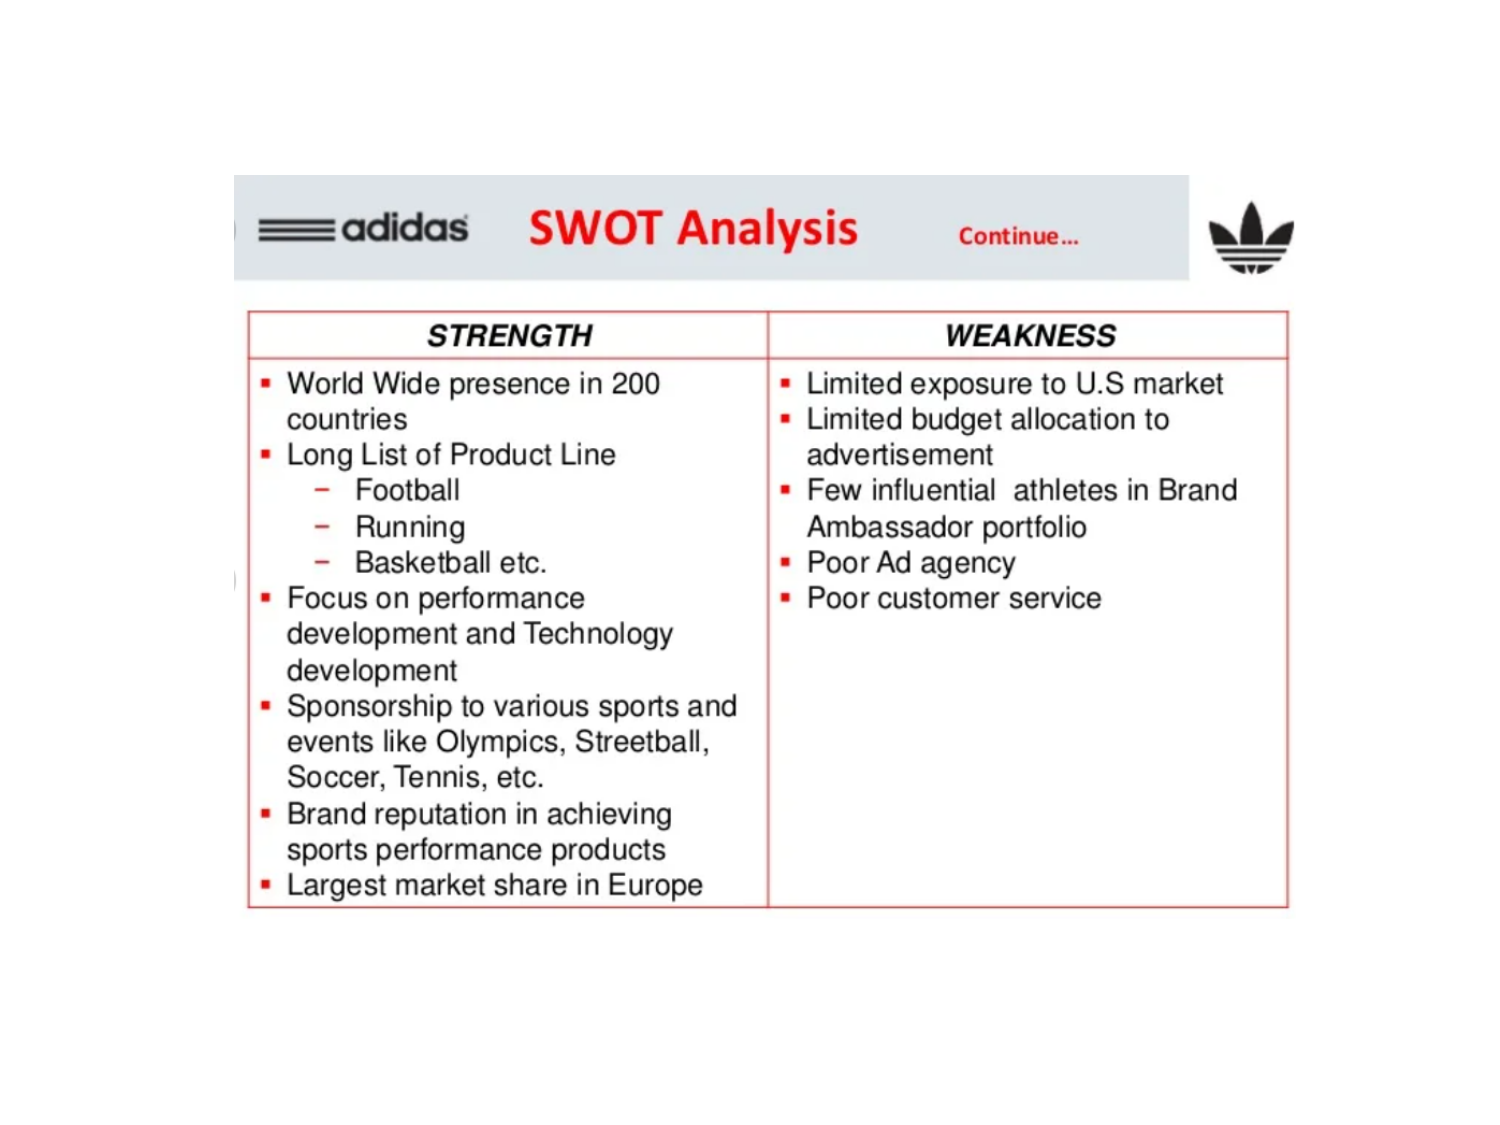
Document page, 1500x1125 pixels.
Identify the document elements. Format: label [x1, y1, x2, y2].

list [234, 175, 1296, 919]
